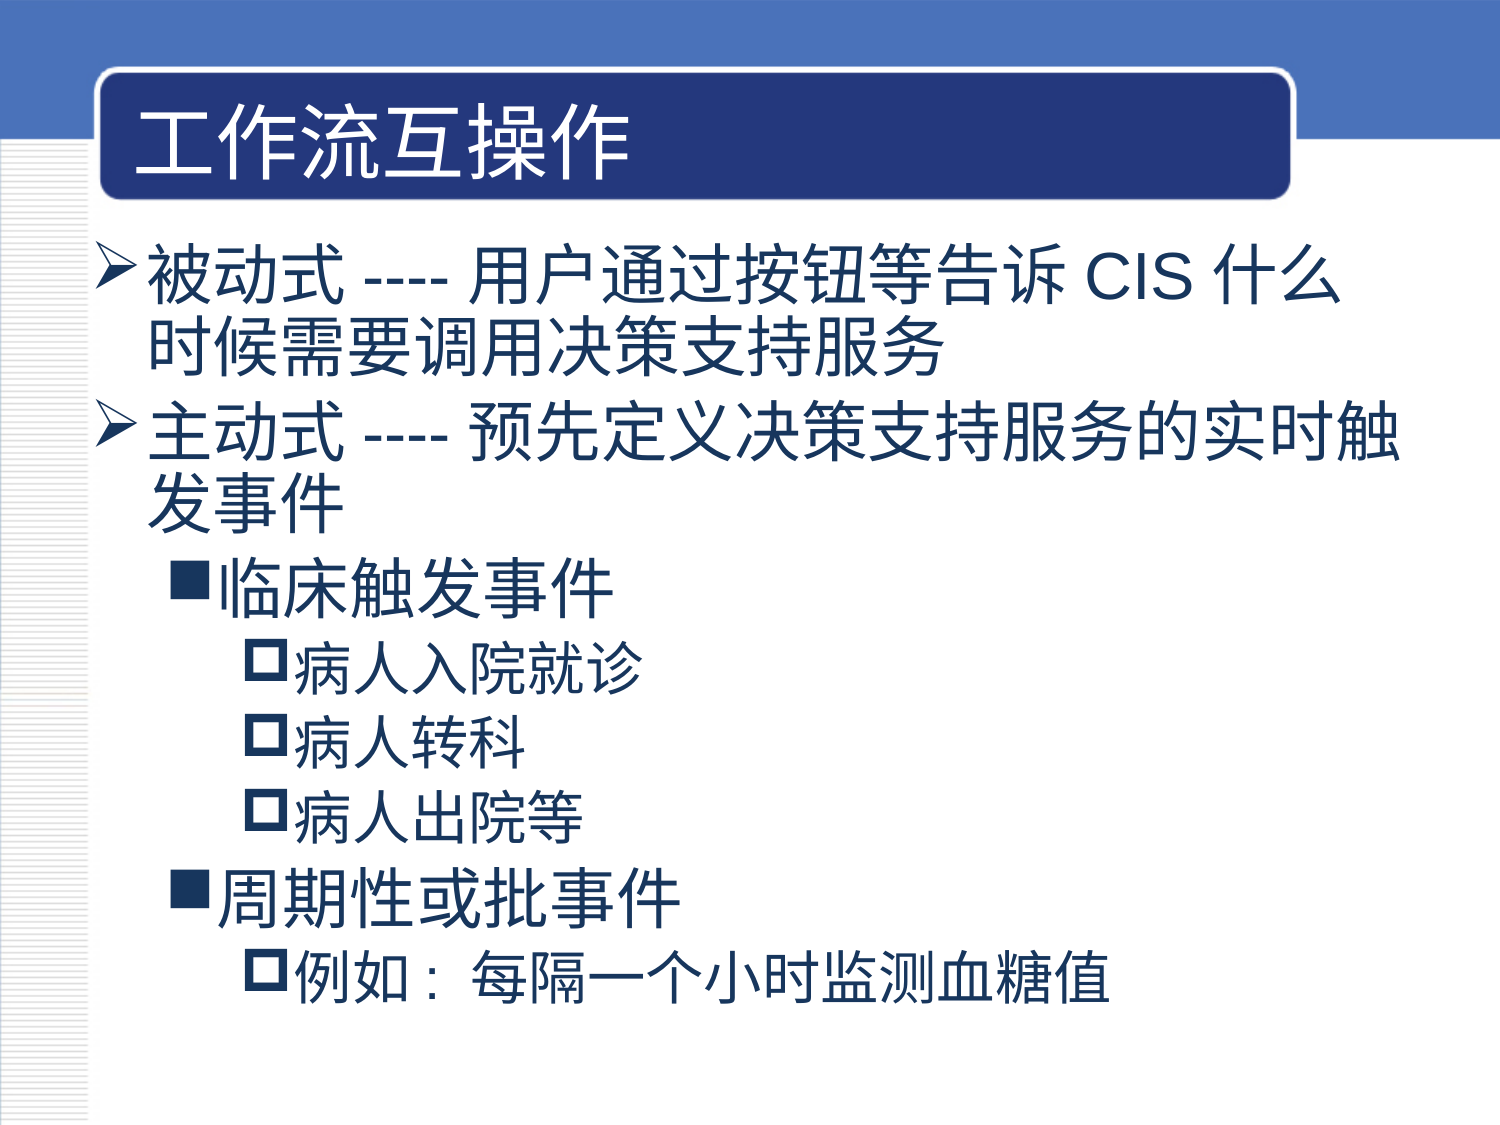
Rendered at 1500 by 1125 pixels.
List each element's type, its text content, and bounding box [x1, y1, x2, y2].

title 工作流互操作 [116, 81, 1156, 200]
list 被动式----用户通过按钮等告诉CIS什么时候需要调用决策支持服务 主动式----预先定义决策支持服务的实时触发事件 临床触发事件 病人入院就诊 病人转科 病人出院等 周期性或批事件 例如: 每隔一个小时监测血糖值 [74, 234, 1426, 1067]
picture [0, 0, 1500, 1125]
